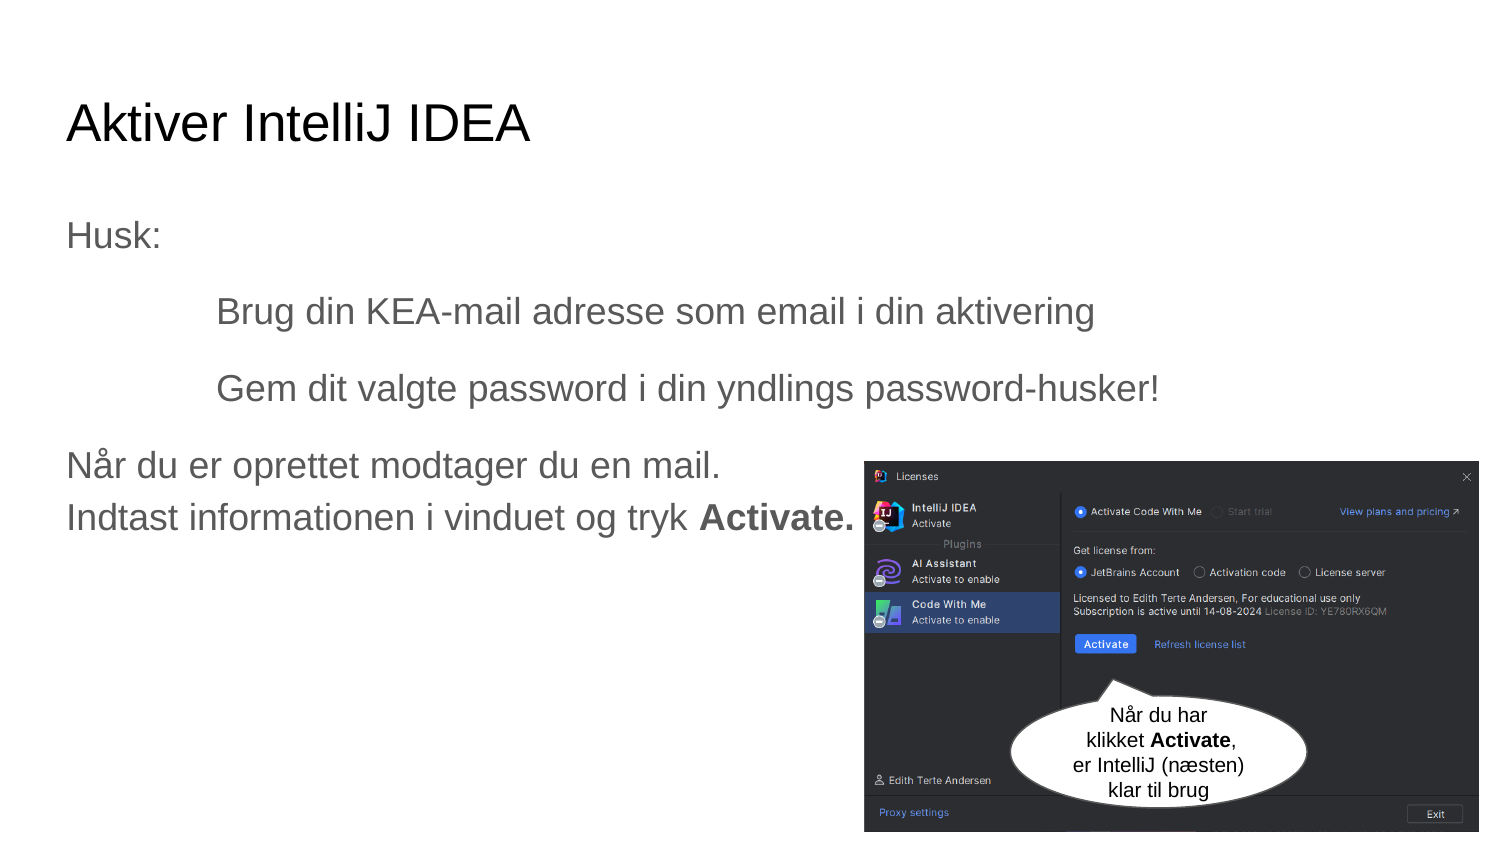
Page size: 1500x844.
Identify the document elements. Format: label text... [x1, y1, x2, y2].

list Husk: Brug din KEA-mail adresse som email i din aktivering Gem dit valgte password i din yndlings password-husker! Når du er oprettet modtager du en mail. Indtast informationen i vinduet og tryk Activate. [51, 189, 1449, 750]
picture [864, 461, 1480, 832]
title Aktiver IntelliJ IDEA [51, 72, 1449, 167]
